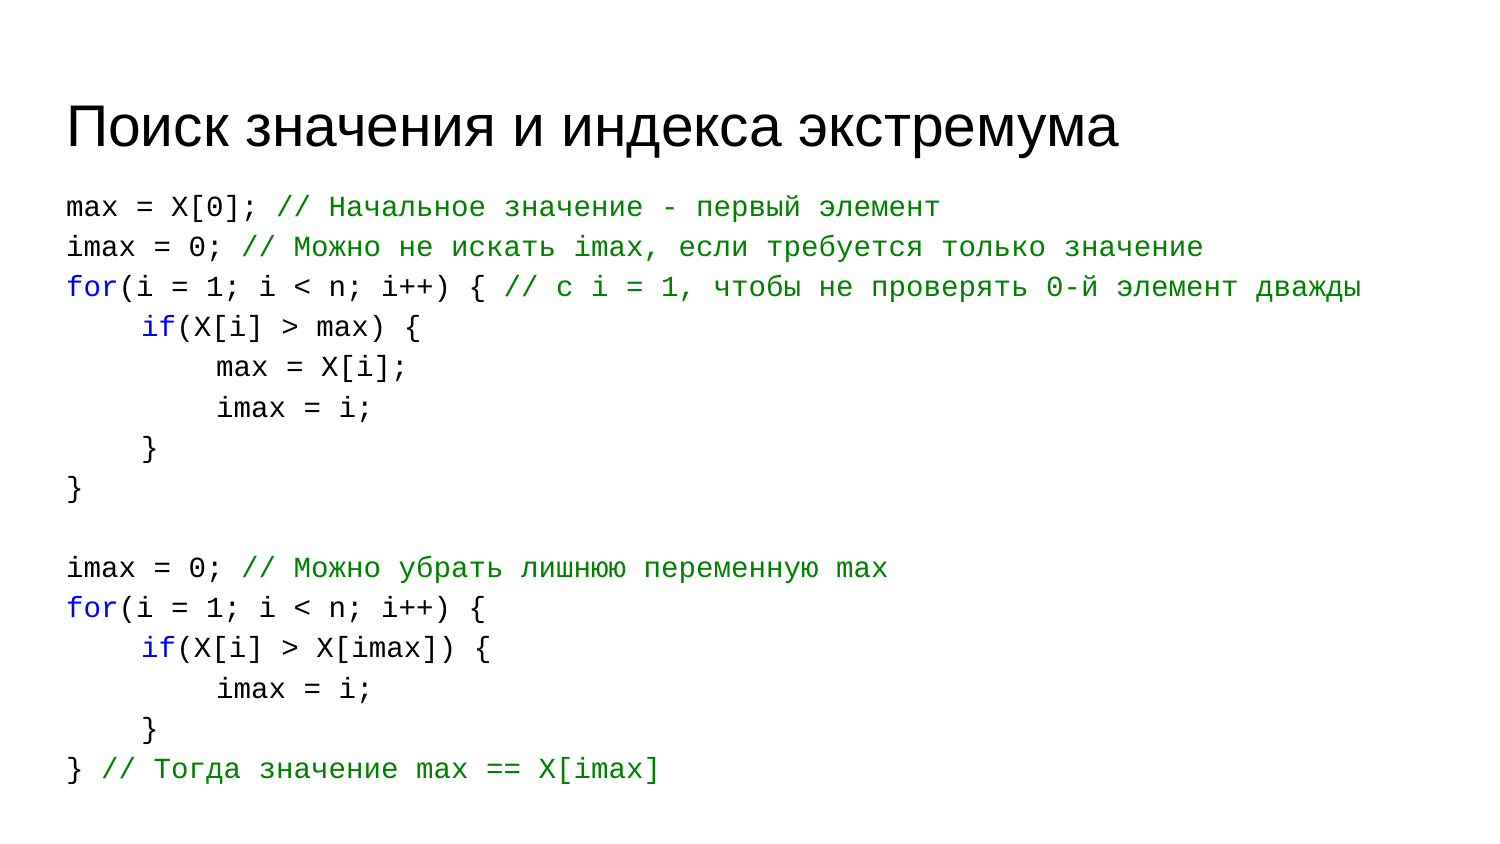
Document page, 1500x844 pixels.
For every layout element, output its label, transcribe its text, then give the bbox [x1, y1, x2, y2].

text_box max = X[0]; // Начальное значение - первый элемент imax = 0; // Можно не искать imax, если требуется только значение for(i = 1; i < n; i++) { // с i = 1, чтобы не проверять 0-й элемент дважды if(X[i] > max) { max = X[i]; imax = i; } } imax = 0; // Можно убрать лишнюю переменную max for(i = 1; i < n; i++) { if(X[i] > X[imax]) { imax = i; } } // Тогда значение max == X[imax] [51, 166, 1449, 800]
title Поиск значения и индекса экстремума [51, 72, 1449, 166]
